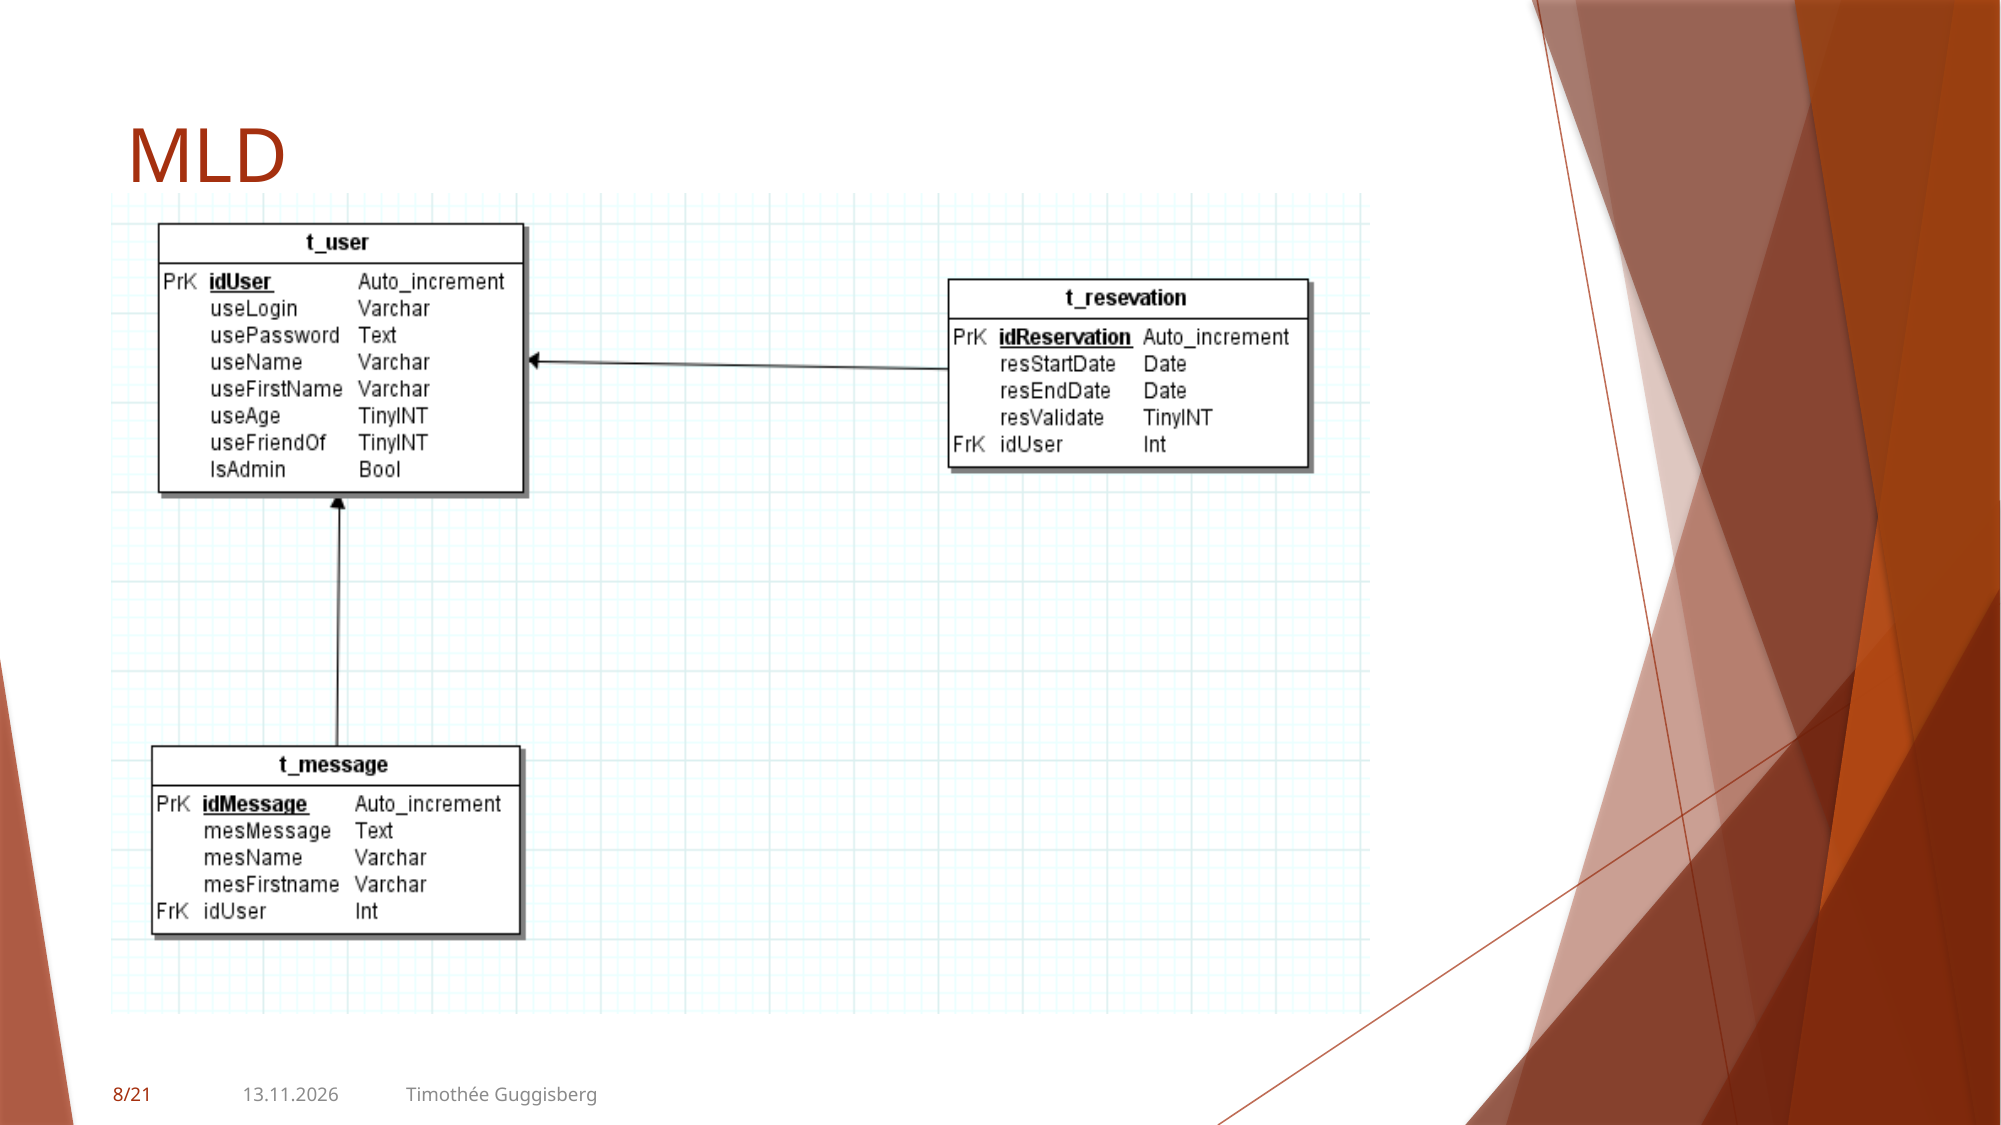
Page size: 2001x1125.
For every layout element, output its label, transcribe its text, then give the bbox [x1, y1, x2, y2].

footer Timothée Guggisberg [390, 1065, 1424, 1125]
title MLD [111, 99, 1522, 317]
slide_number 8/21 [55, 1065, 168, 1125]
picture [110, 192, 1370, 1015]
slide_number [204, 1065, 354, 1125]
